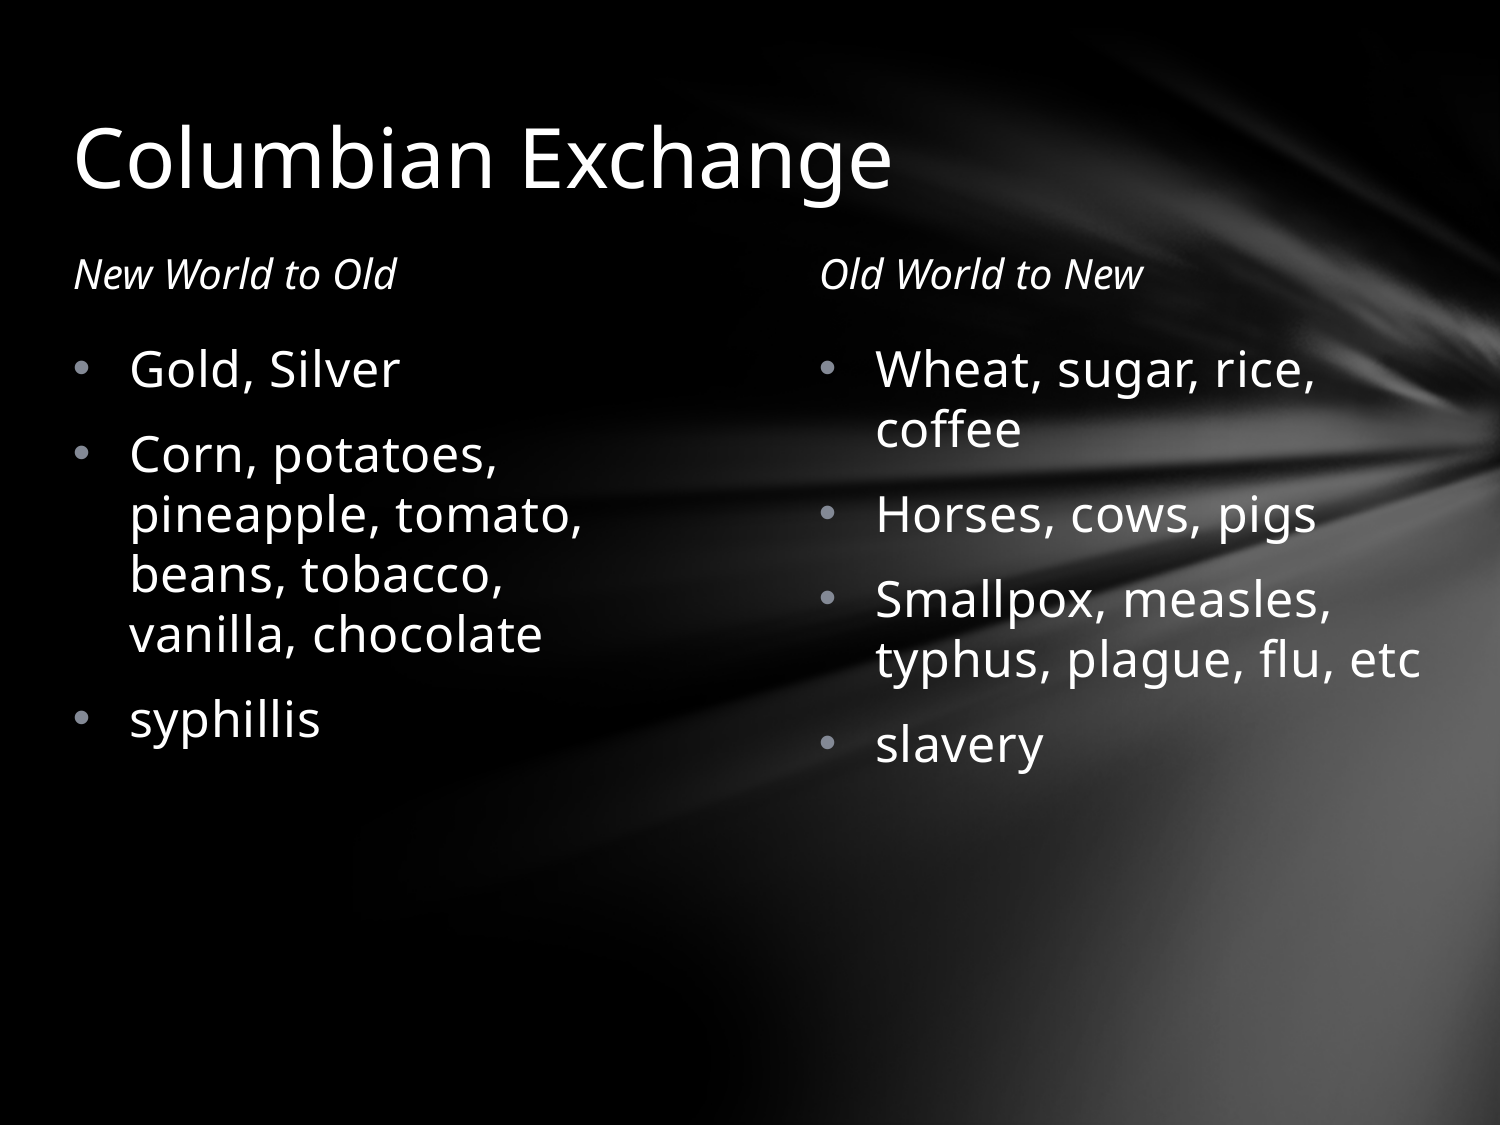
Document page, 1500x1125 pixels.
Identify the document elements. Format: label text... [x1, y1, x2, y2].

list Old World to New [803, 239, 1442, 324]
title Columbian Exchange [57, 37, 1318, 213]
list New World to Old [57, 239, 696, 324]
list Gold, Silver Corn, potatoes, pineapple, tomato, beans, tobacco, vanilla, chocolate syphillis [57, 329, 696, 943]
list Wheat, sugar, rice, coffee Horses, cows, pigs Smallpox, measles, typhus, plague, flu, etc slavery [803, 329, 1442, 943]
